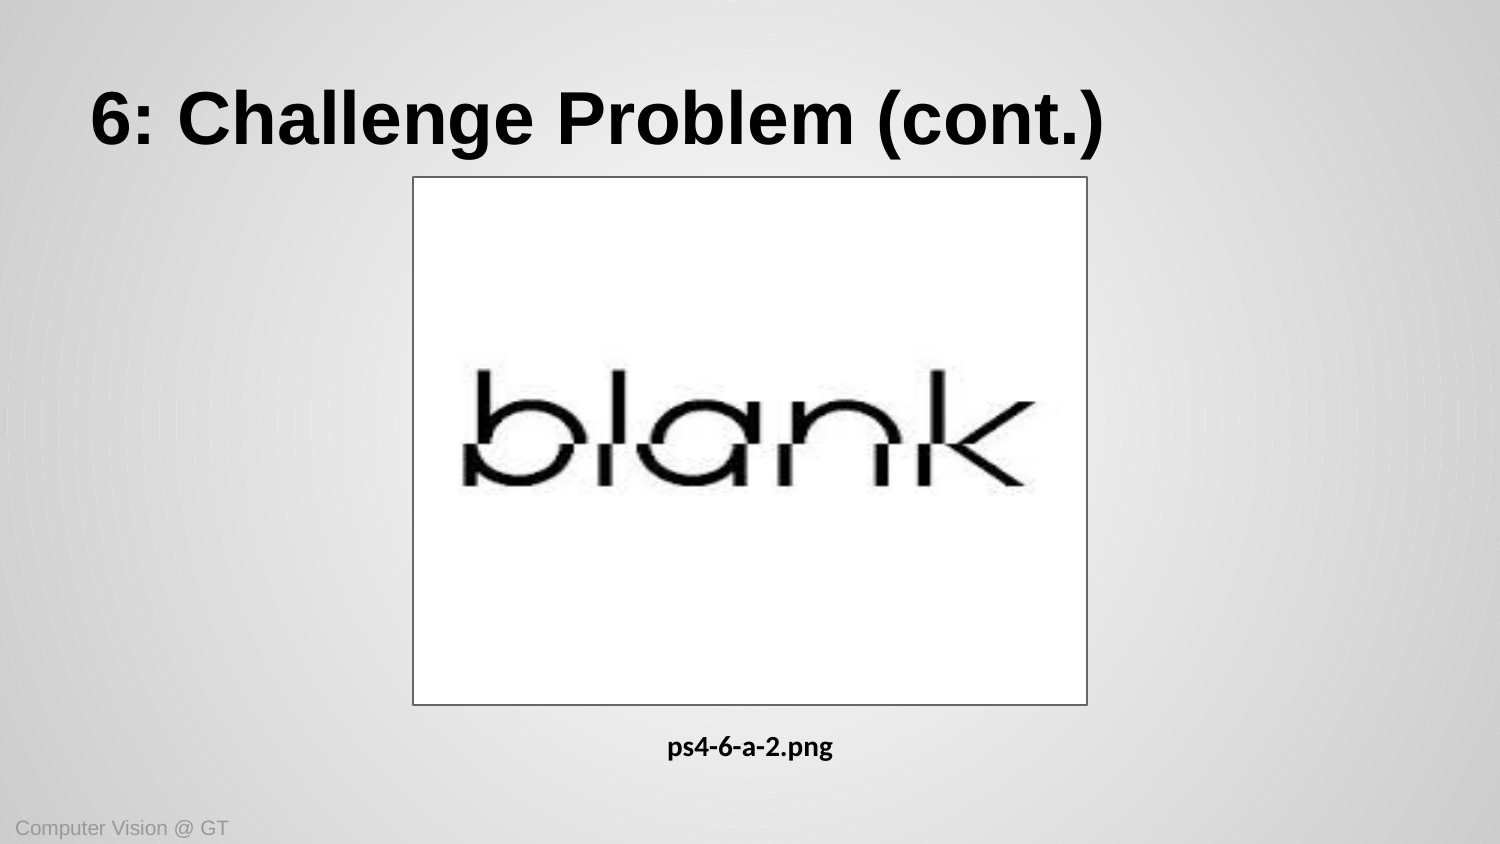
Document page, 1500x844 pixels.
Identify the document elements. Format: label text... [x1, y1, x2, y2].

text_box Computer Vision @ GT [0, 811, 422, 844]
picture [413, 177, 1087, 705]
title 6: Challenge Problem (cont.) [75, 33, 1425, 175]
text_box ps4-6-a-2.png [395, 707, 1105, 791]
